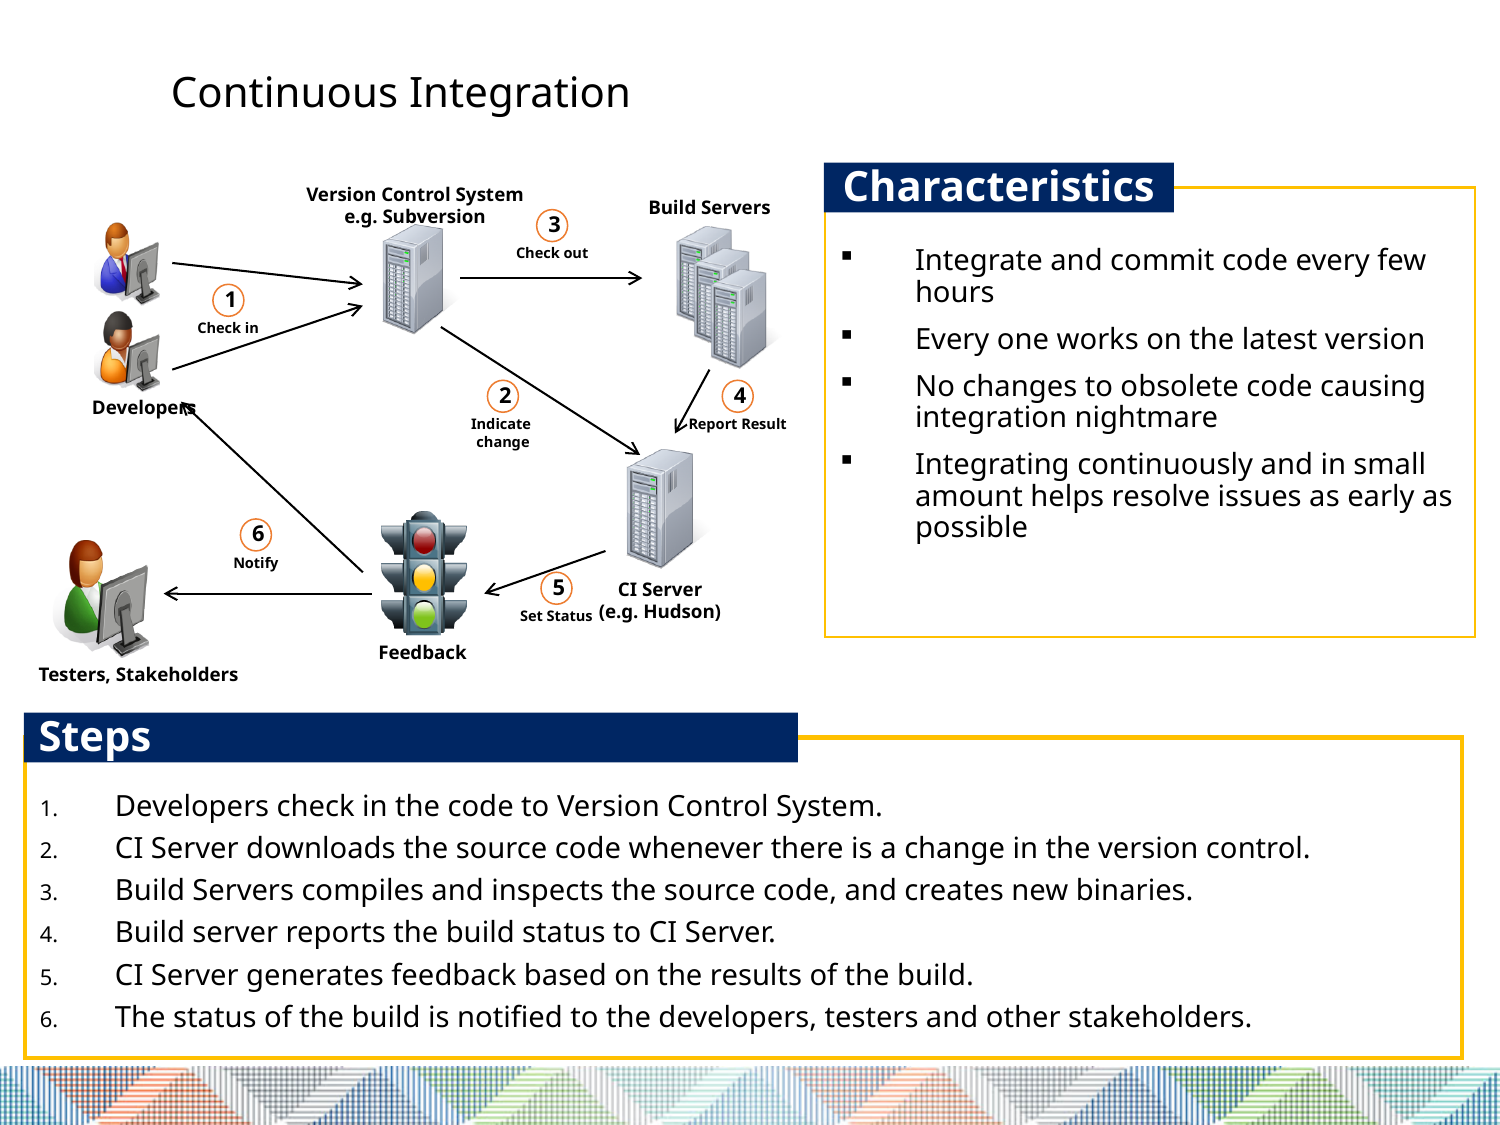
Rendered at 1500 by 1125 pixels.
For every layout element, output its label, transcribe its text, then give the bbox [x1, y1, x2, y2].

text_box Characteristics [823, 162, 1174, 213]
title Continuous Integration [155, 63, 1135, 124]
text_box Developers check in the code to Version Control System. CI Server downloads the source code whenever there is a change in the version control. Build Servers compiles and inspects the source code, and creates new binaries. Build server reports the build status to CI Server. CI Server generates feedback based on the results of the build. The status of the build is notified to the developers, testers and other stakeholders. [24, 736, 1463, 1059]
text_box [24, 174, 802, 693]
list Integrate and commit code every few hours Every one works on the latest version No changes to obsolete code causing integration nightmare Integrating continuously and in small amount helps resolve issues as early as possible [824, 186, 1476, 638]
text_box Steps [23, 712, 798, 763]
picture [0, 1066, 1500, 1125]
